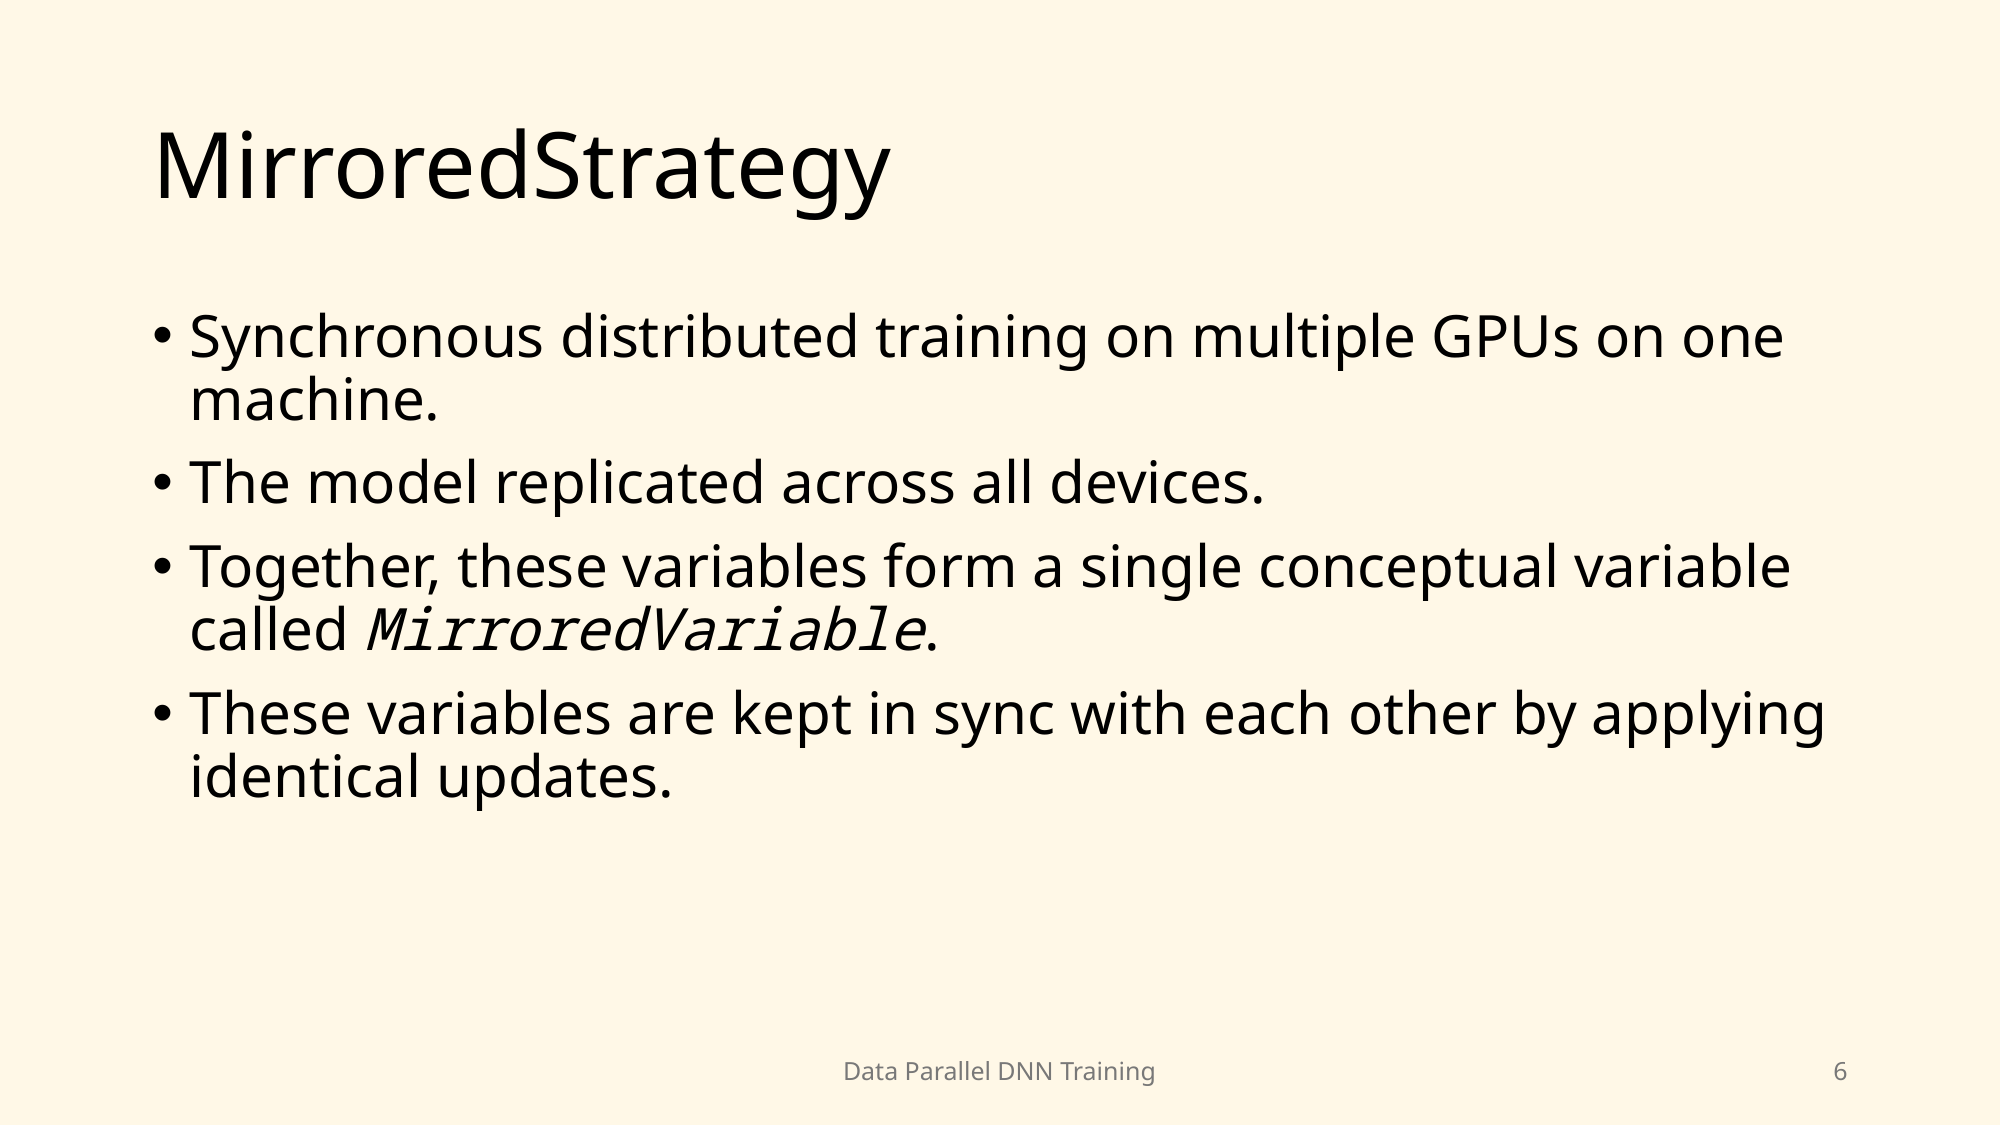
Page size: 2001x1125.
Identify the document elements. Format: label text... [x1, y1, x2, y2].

list Synchronous distributed training on multiple GPUs on one machine. The model replicated across all devices. Together, these variables form a single conceptual variable called MirroredVariable. These variables are kept in sync with each other by applying identical updates. [137, 299, 1863, 1014]
slide_number 6 [1412, 1042, 1863, 1103]
title MirroredStrategy [137, 59, 1863, 278]
footer Data Parallel DNN Training [662, 1042, 1338, 1103]
